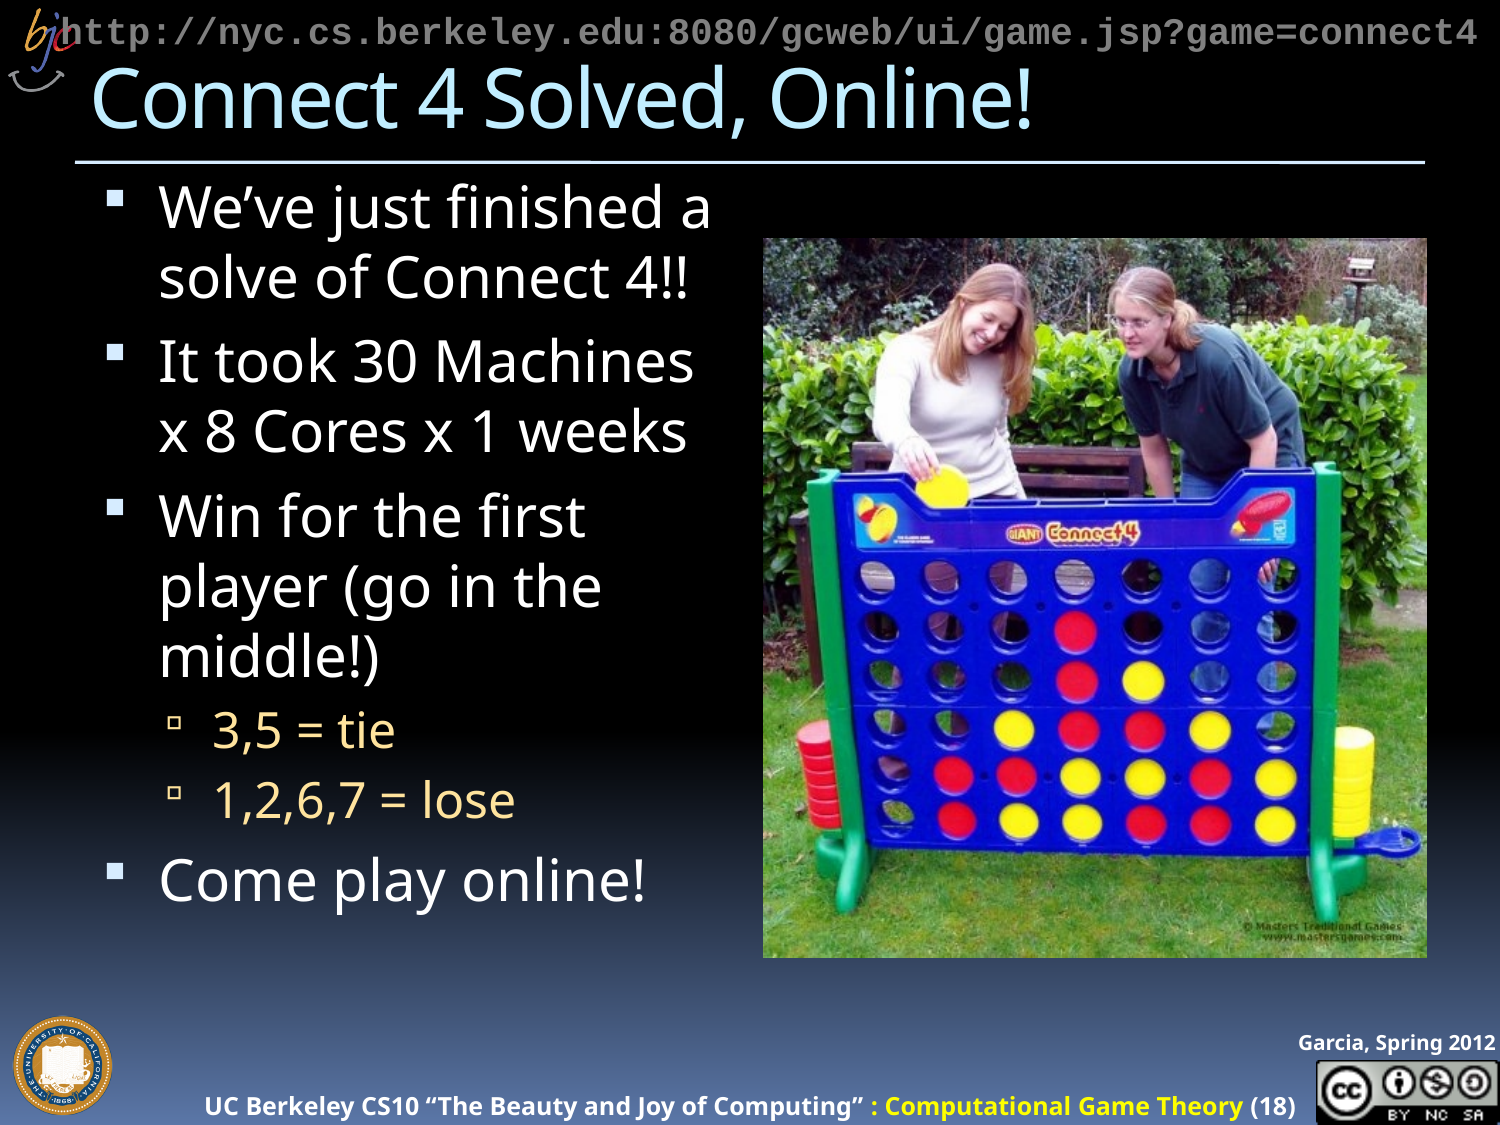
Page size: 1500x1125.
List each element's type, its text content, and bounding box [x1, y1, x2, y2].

title Connect 4 Solved, Online! [75, 60, 1425, 163]
list We’ve just finished a solve of Connect 4!! It took 30 Machines x 8 Cores x 1 weeks Win for the first player (go in the middle!) 3,5 = tie 1,2,6,7 = lose Come play online! [75, 162, 739, 1034]
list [763, 162, 1427, 1034]
picture [8, 8, 75, 92]
text_box http://nyc.cs.berkeley.edu:8080/gcweb/ui/game.jsp?game=connect4 [45, 0, 1493, 60]
picture [12, 1015, 113, 1116]
picture [1316, 1060, 1500, 1125]
